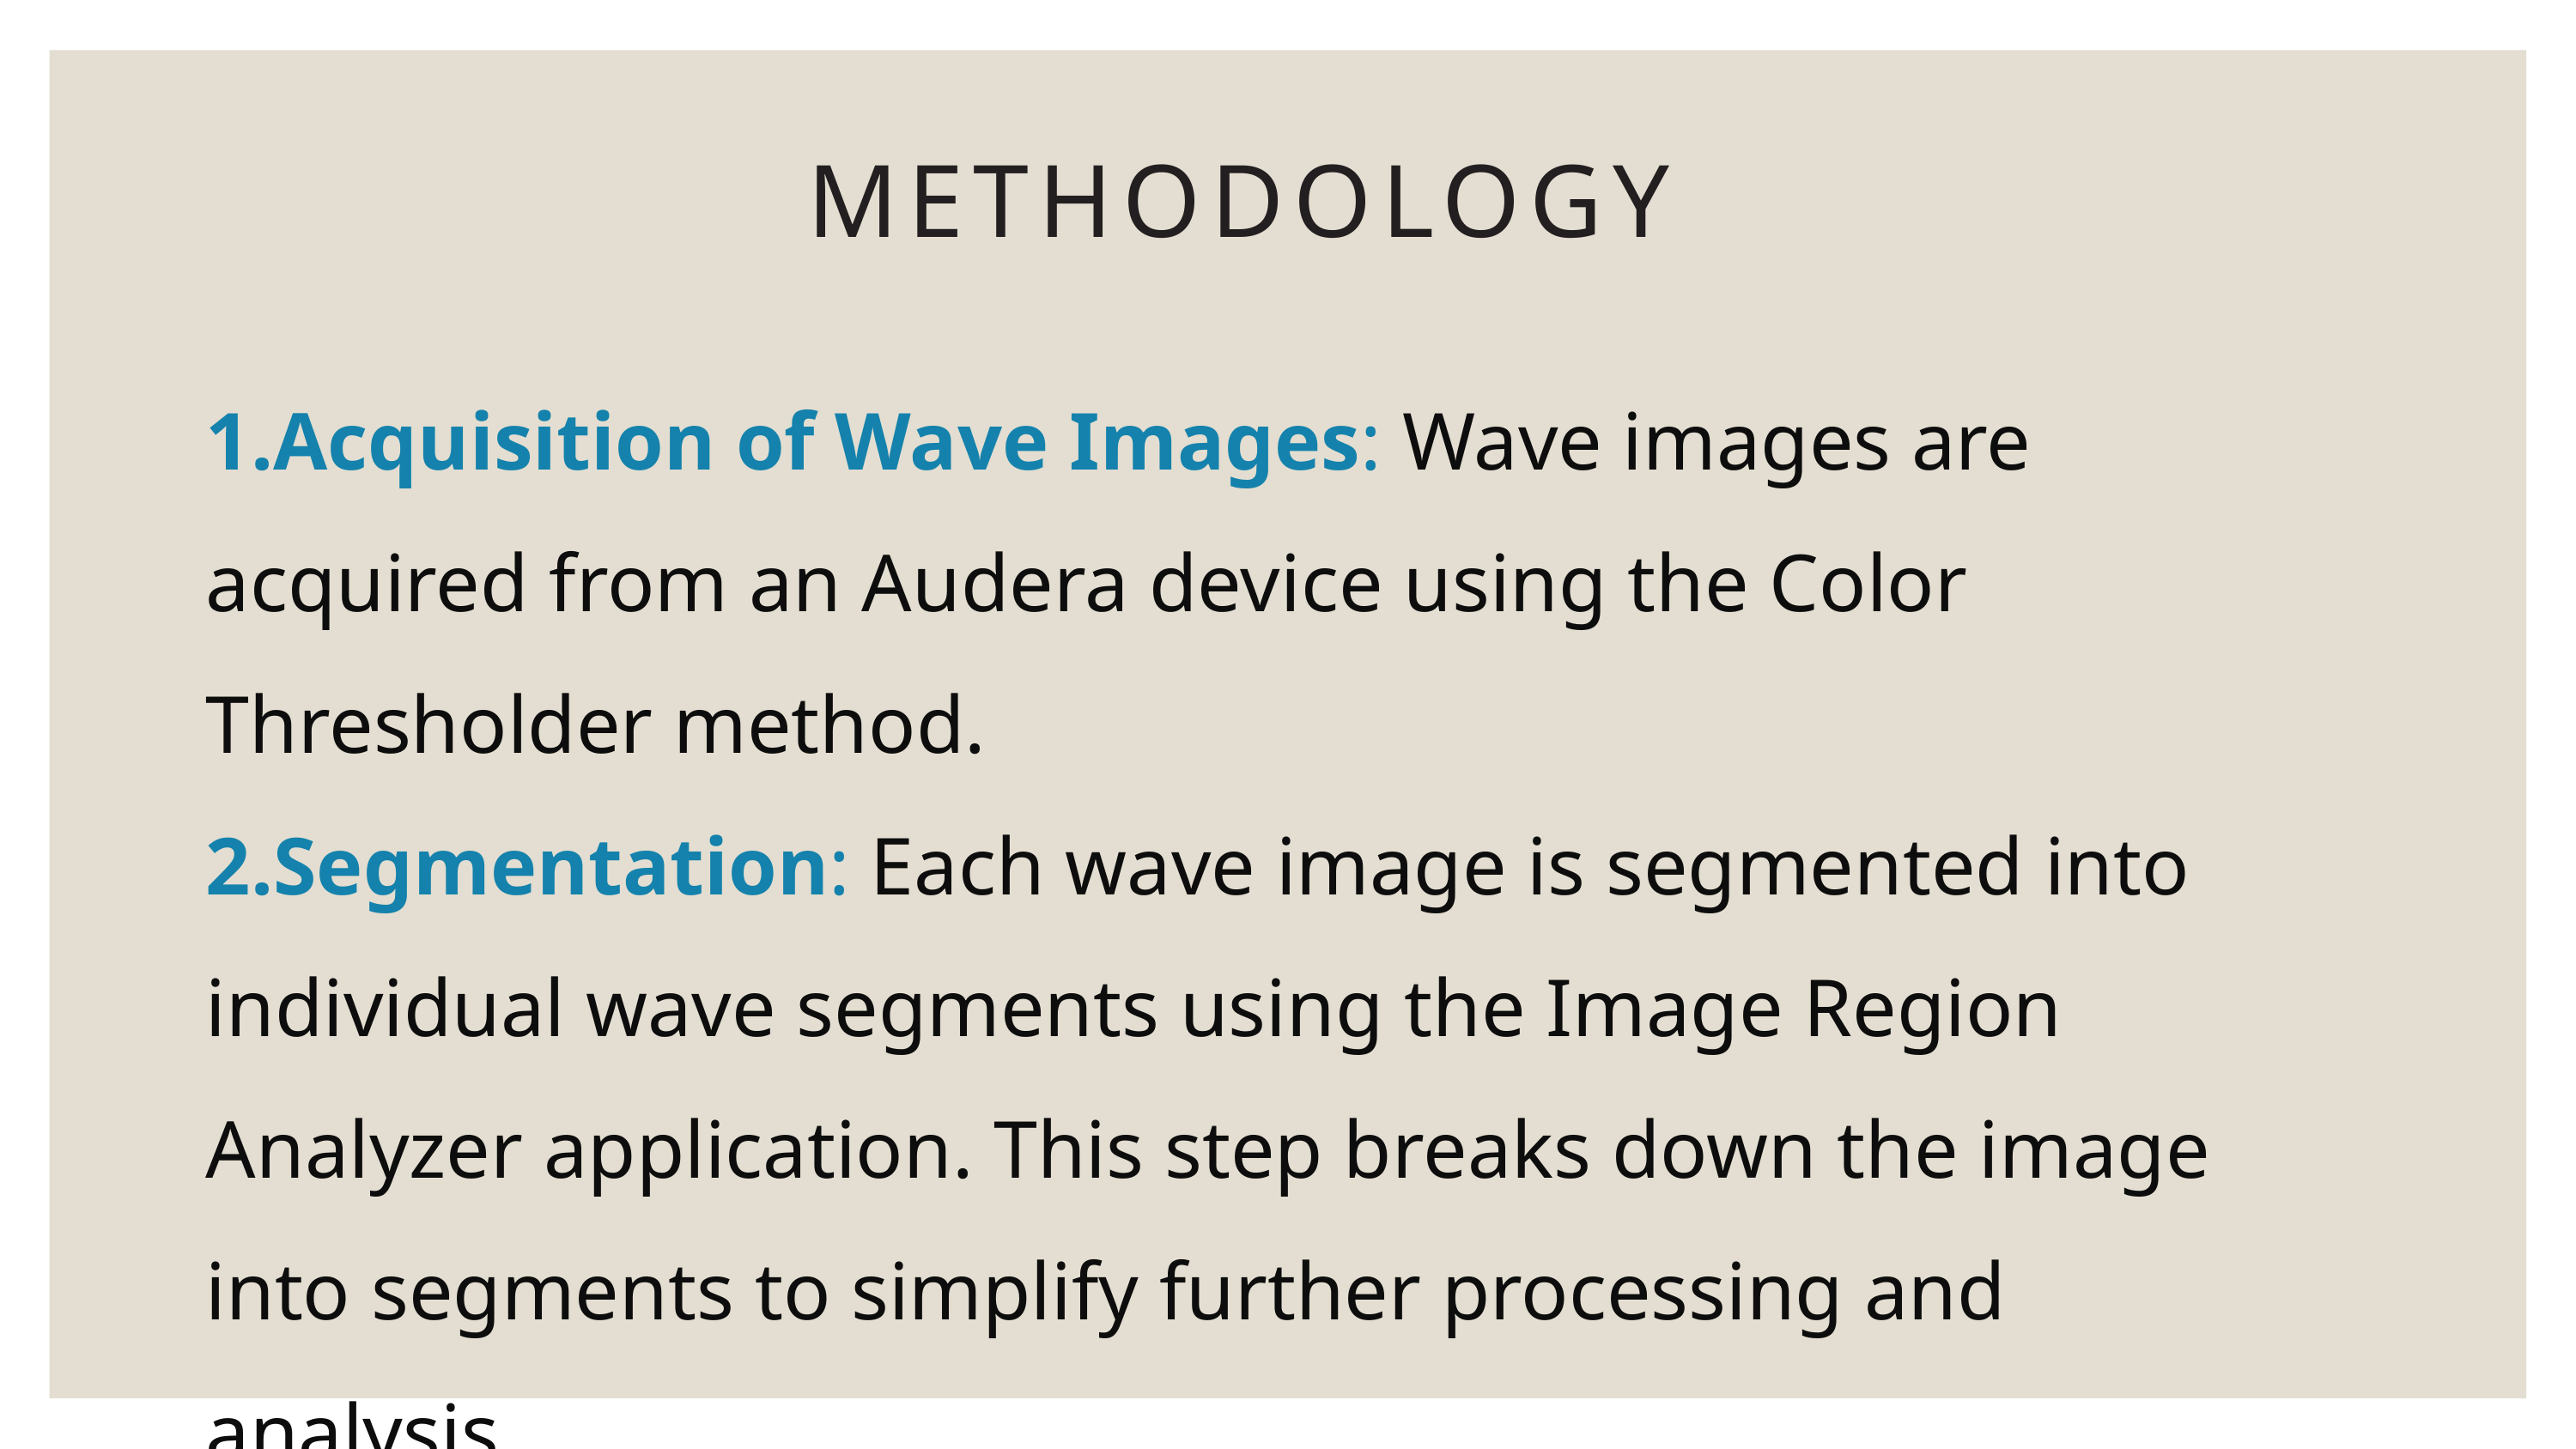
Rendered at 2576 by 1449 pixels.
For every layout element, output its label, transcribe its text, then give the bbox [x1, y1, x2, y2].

text_box Acquisition of Wave Images: Wave images are acquired from an Audera device using the Color Thresholder method. Segmentation: Each wave image is segmented into individual wave segments using the Image Region Analyzer application. This step breaks down the image into segments to simplify further processing and analysis. [193, 337, 2330, 1449]
text_box METHODOLOGY [611, 119, 1867, 258]
